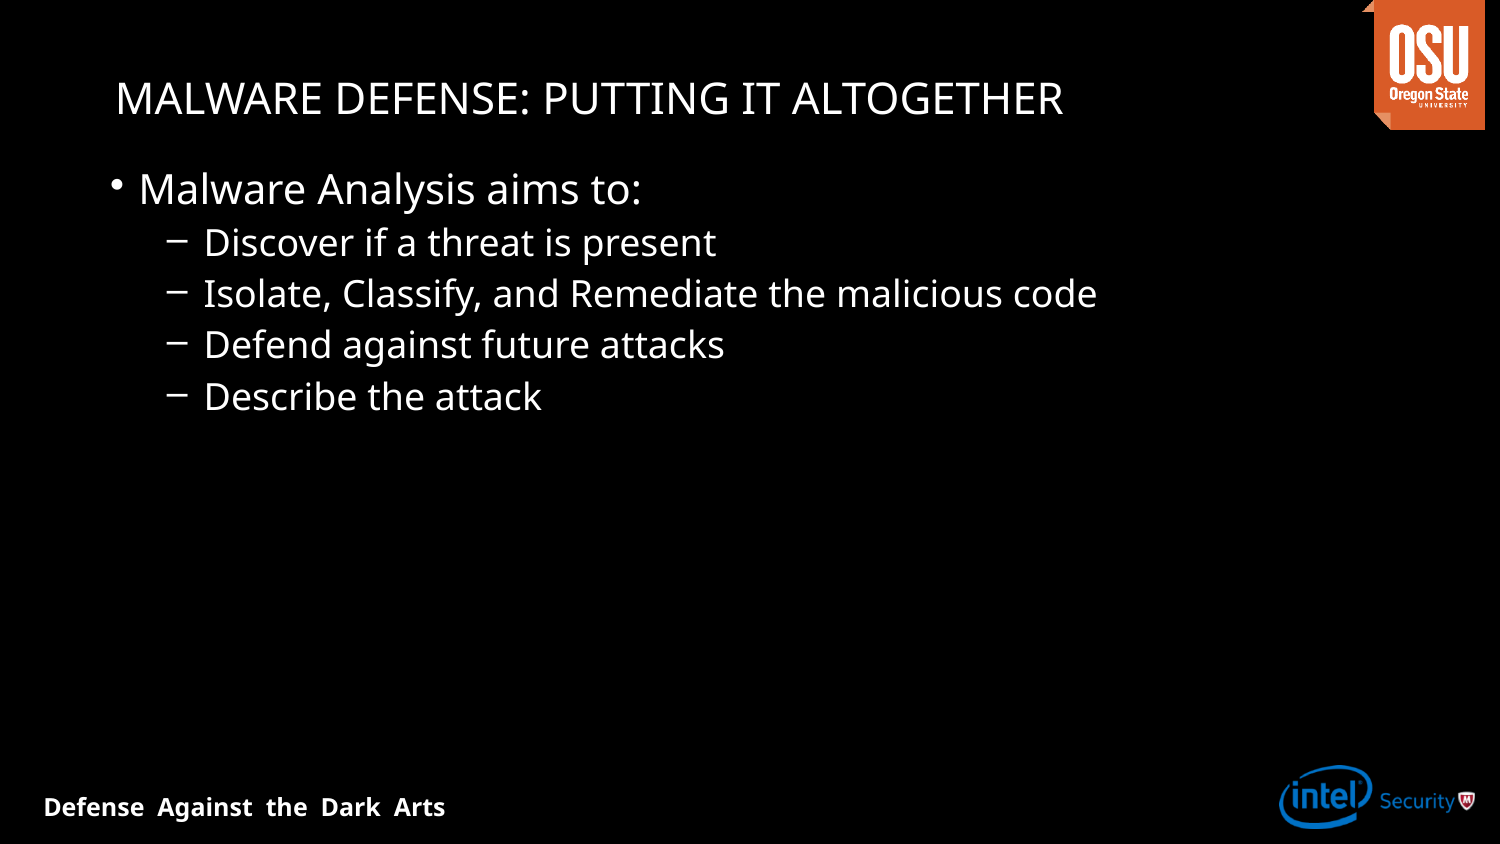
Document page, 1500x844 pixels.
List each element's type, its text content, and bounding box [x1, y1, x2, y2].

title Malware defense: Putting it altogether [99, 53, 1176, 148]
list Malware Analysis aims to: Discover if a threat is present Isolate, Classify, and Remediate the malicious code Defend against future attacks Describe the attack [94, 159, 1256, 773]
picture [1362, 0, 1485, 130]
picture [1279, 765, 1475, 829]
